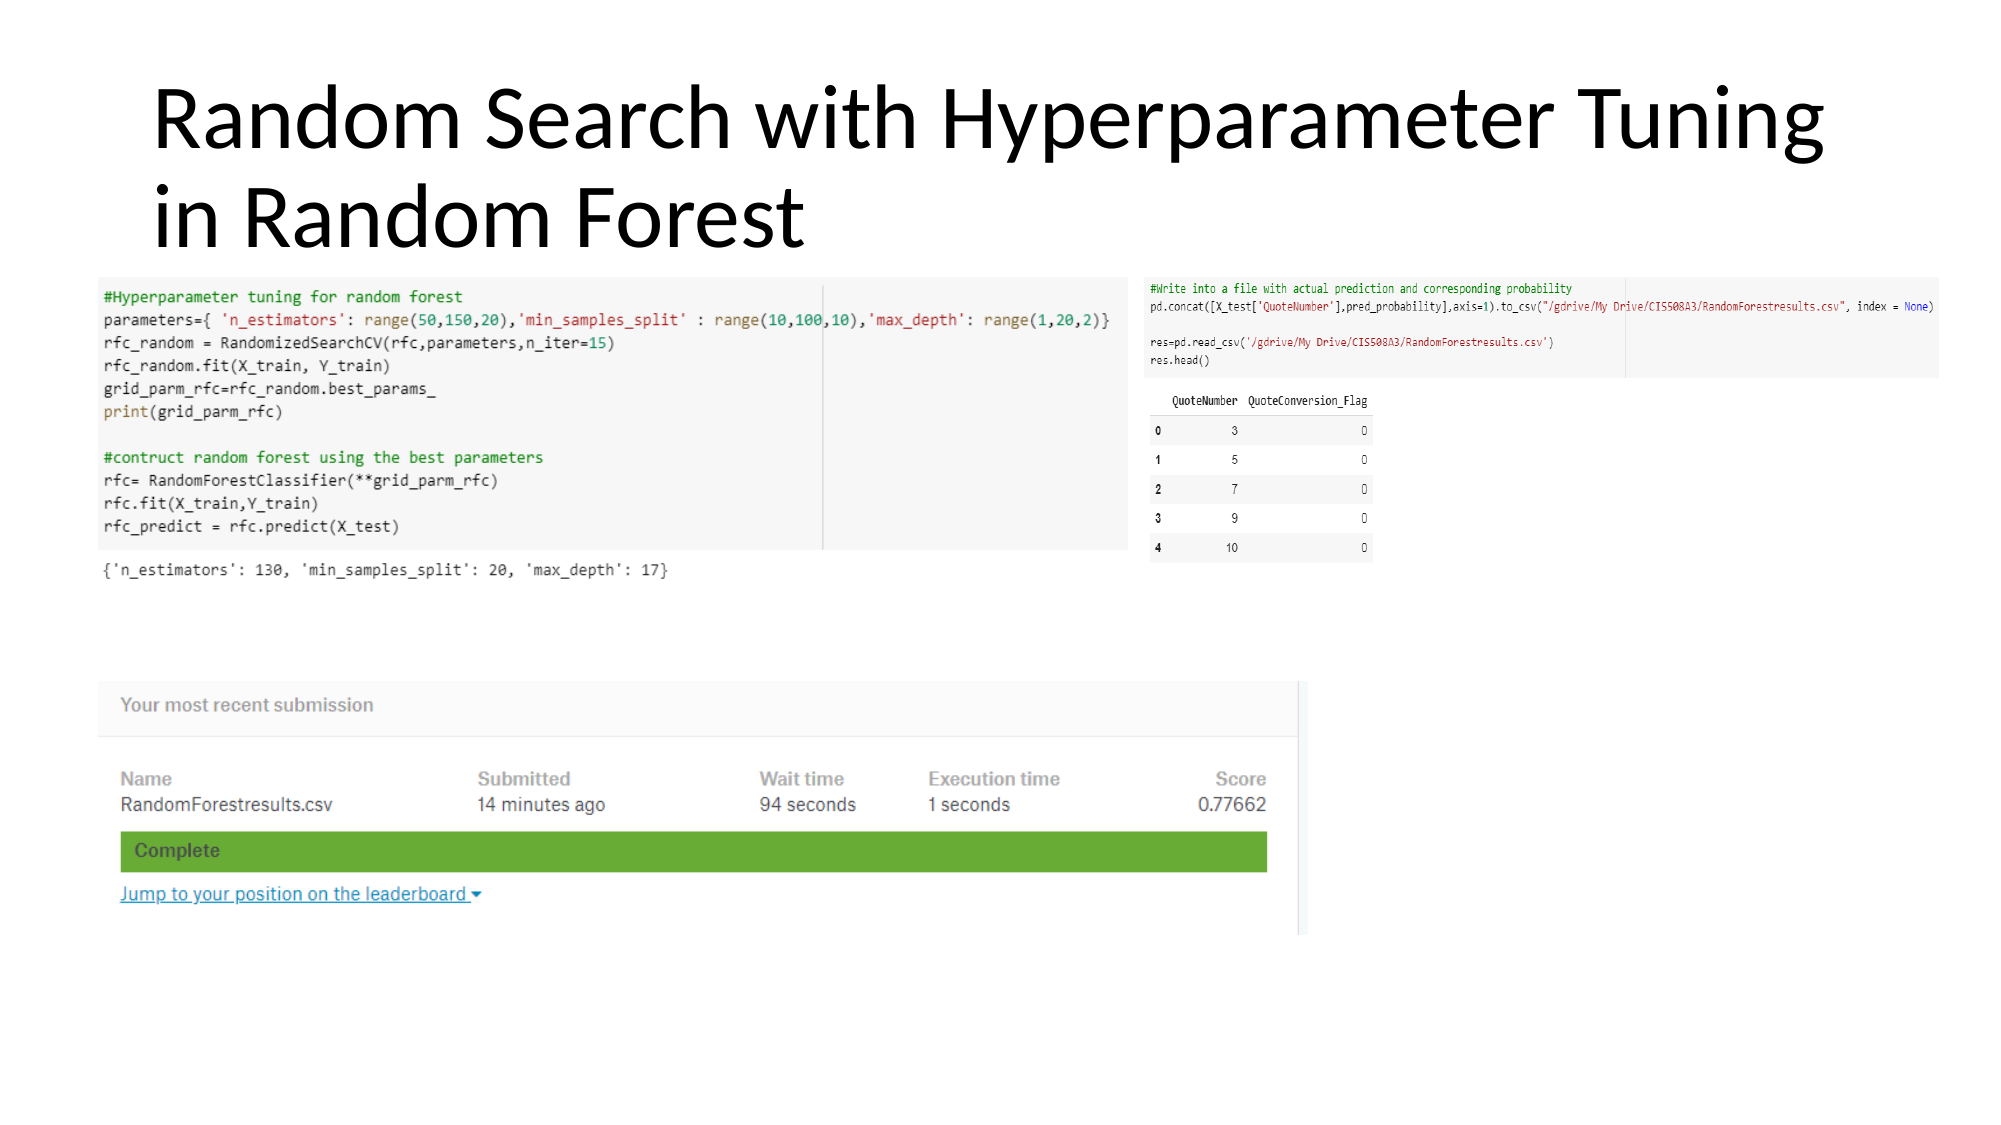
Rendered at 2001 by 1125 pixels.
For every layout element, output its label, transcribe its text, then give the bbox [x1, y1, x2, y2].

picture [97, 681, 1308, 936]
picture [1144, 277, 1940, 563]
picture [97, 276, 1128, 592]
title Random Search with Hyperparameter Tuning in Random Forest [137, 59, 1863, 278]
